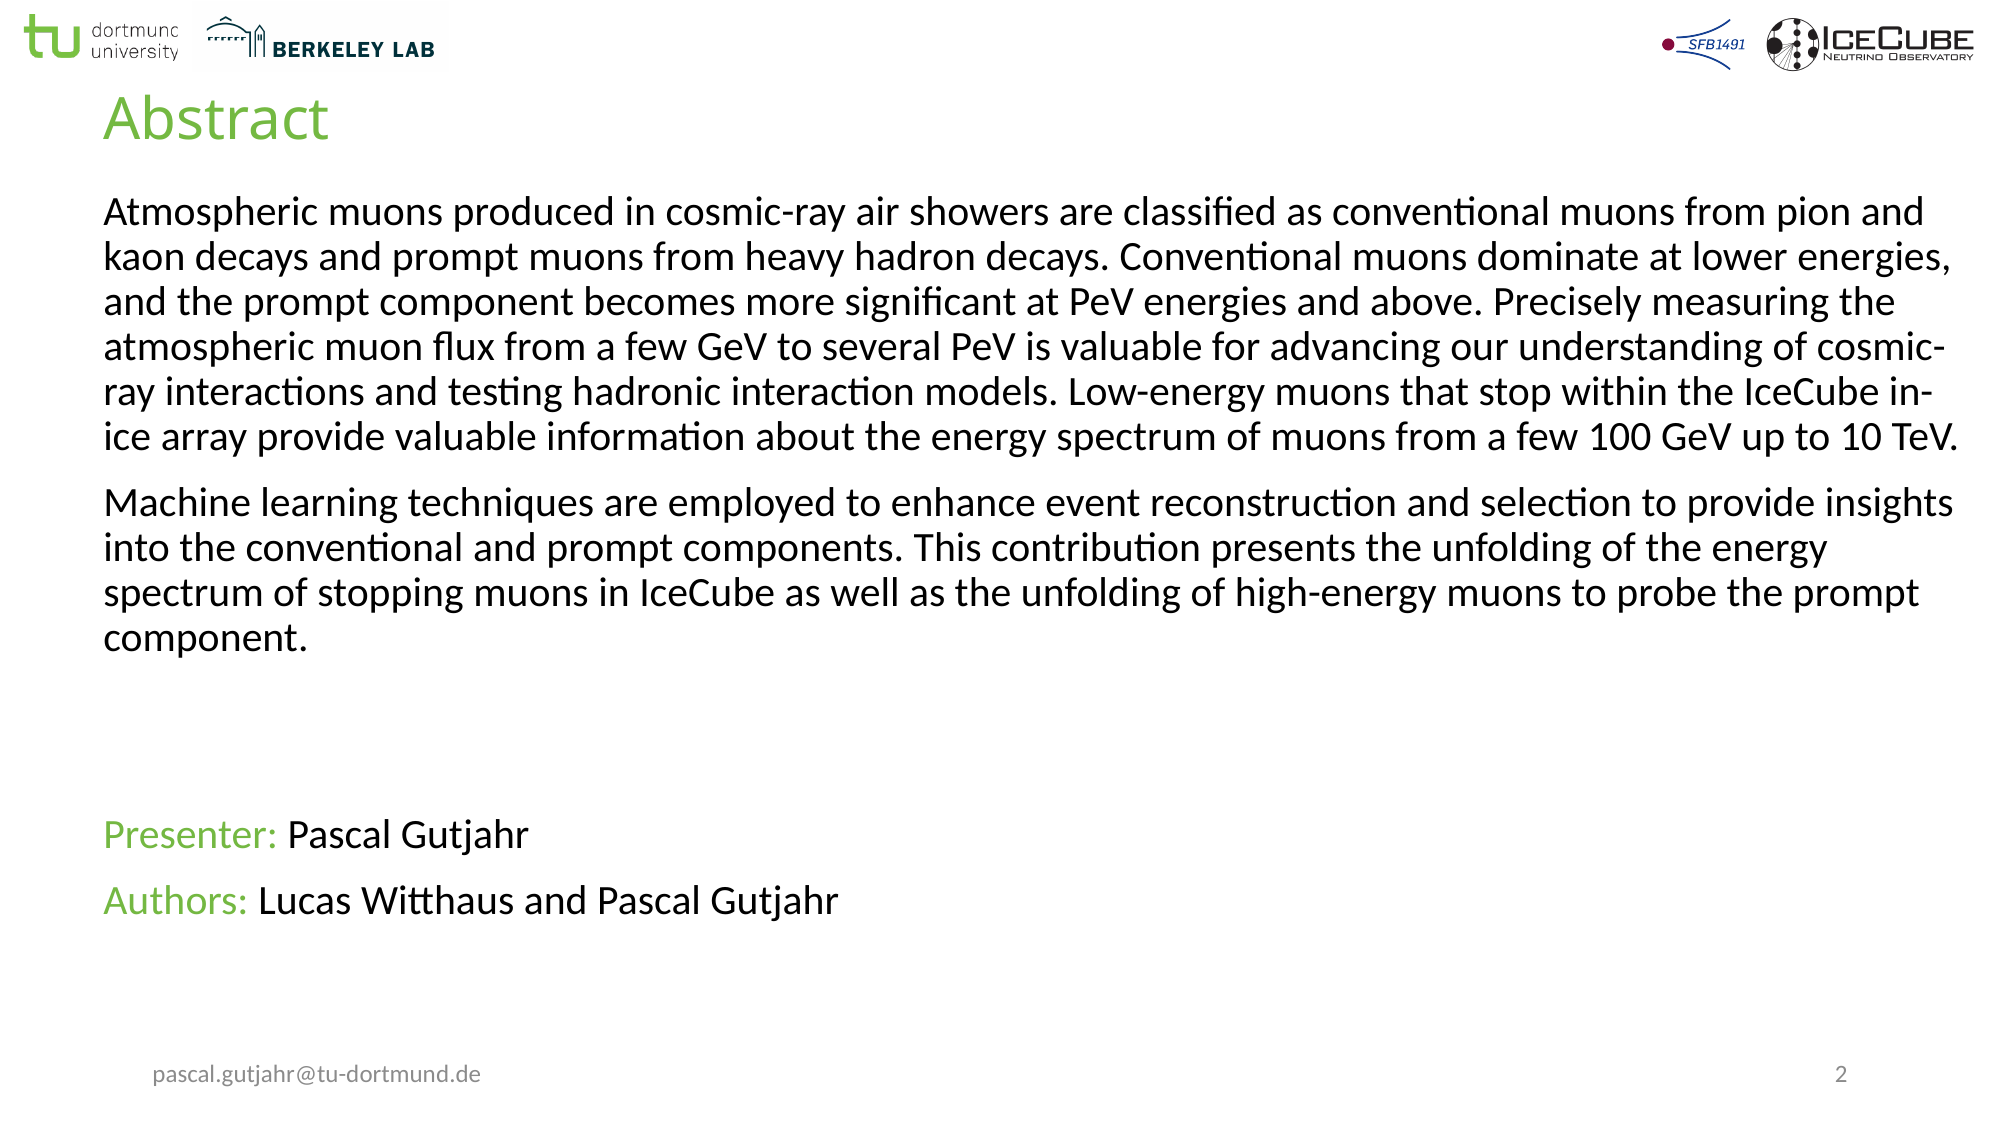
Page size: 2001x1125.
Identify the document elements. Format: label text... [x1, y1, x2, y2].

picture [1662, 18, 1746, 70]
slide_number 2 [1412, 1042, 1863, 1103]
picture [192, 1, 449, 59]
slide_number pascal.gutjahr@tu-dortmund.de [137, 1042, 588, 1103]
list Atmospheric muons produced in cosmic-ray air showers are classified as conventional muons from pion and kaon decays and prompt muons from heavy hadron decays. Conventional muons dominate at lower energies, and the prompt component becomes more significant at PeV energies and above. Precisely measuring the atmospheric muon flux from a few GeV to several PeV is valuable for advancing our understanding of cosmic-ray interactions and testing hadronic interaction models. Low-energy muons that stop within the IceCube in-ice array provide valuable information about the energy spectrum of muons from a few 100 GeV up to 10 TeV. Machine learning techniques are employed to enhance event reconstruction and selection to provide insights into the conventional and prompt components. This contribution presents the unfolding of the energy spectrum of stopping muons in IceCube as well as the unfolding of high-energy muons to probe the prompt component. Presenter: Pascal Gutjahr Authors: Lucas Witthaus and Pascal Gutjahr [88, 181, 1977, 1014]
title Abstract [88, 59, 1977, 181]
